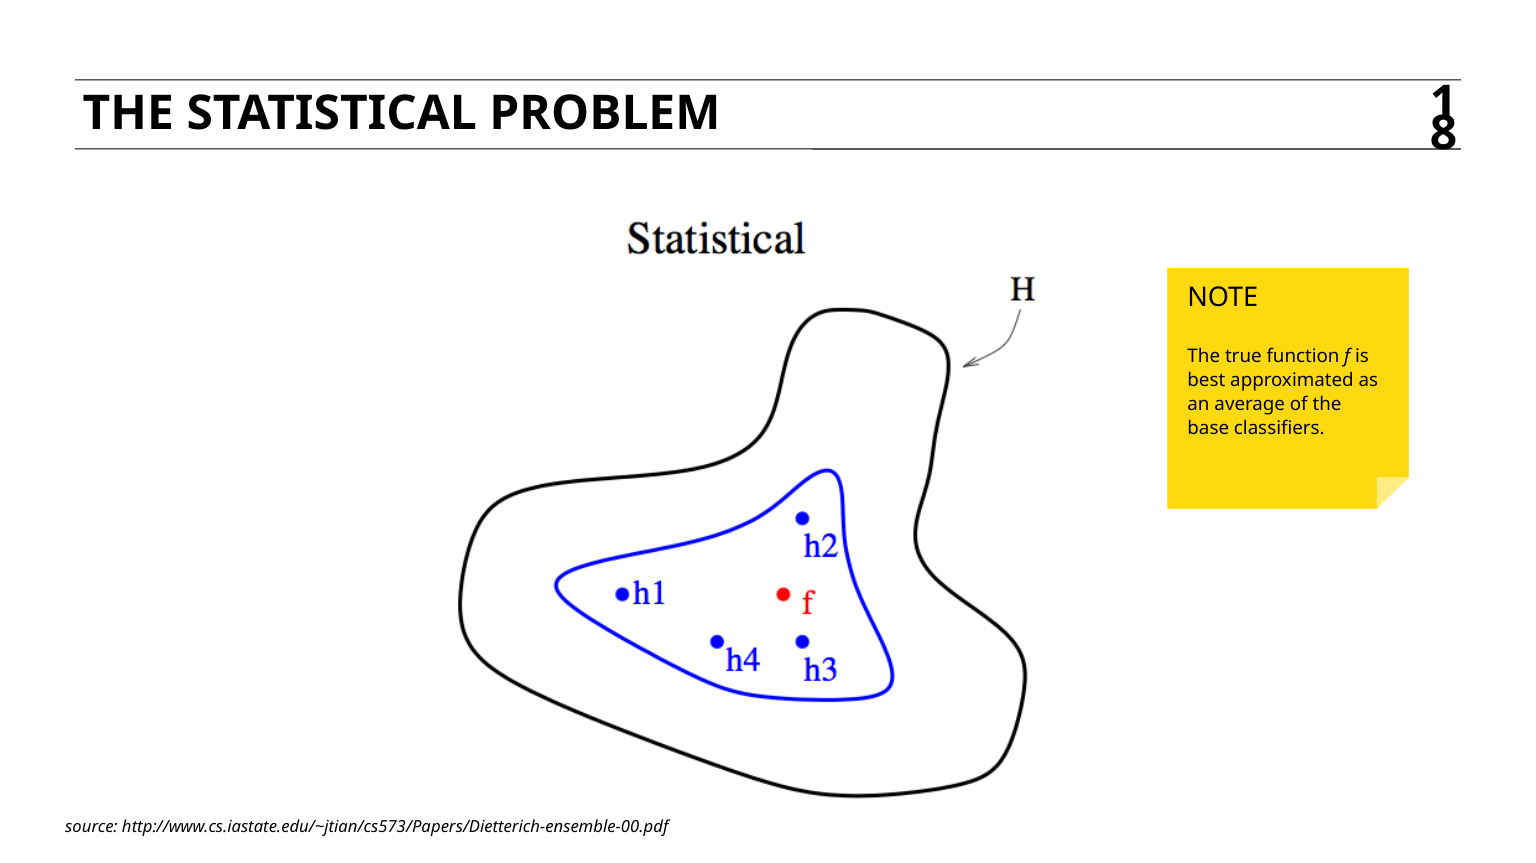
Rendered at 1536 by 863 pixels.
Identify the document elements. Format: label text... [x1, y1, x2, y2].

slide_number 18 [1419, 86, 1461, 138]
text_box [1167, 268, 1409, 510]
picture [405, 168, 1093, 826]
text_box source: http://www.cs.iastate.edu/~jtian/cs573/Papers/Dietterich-ensemble-00.pdf [50, 808, 685, 844]
list The statistical problem [67, 81, 1118, 132]
